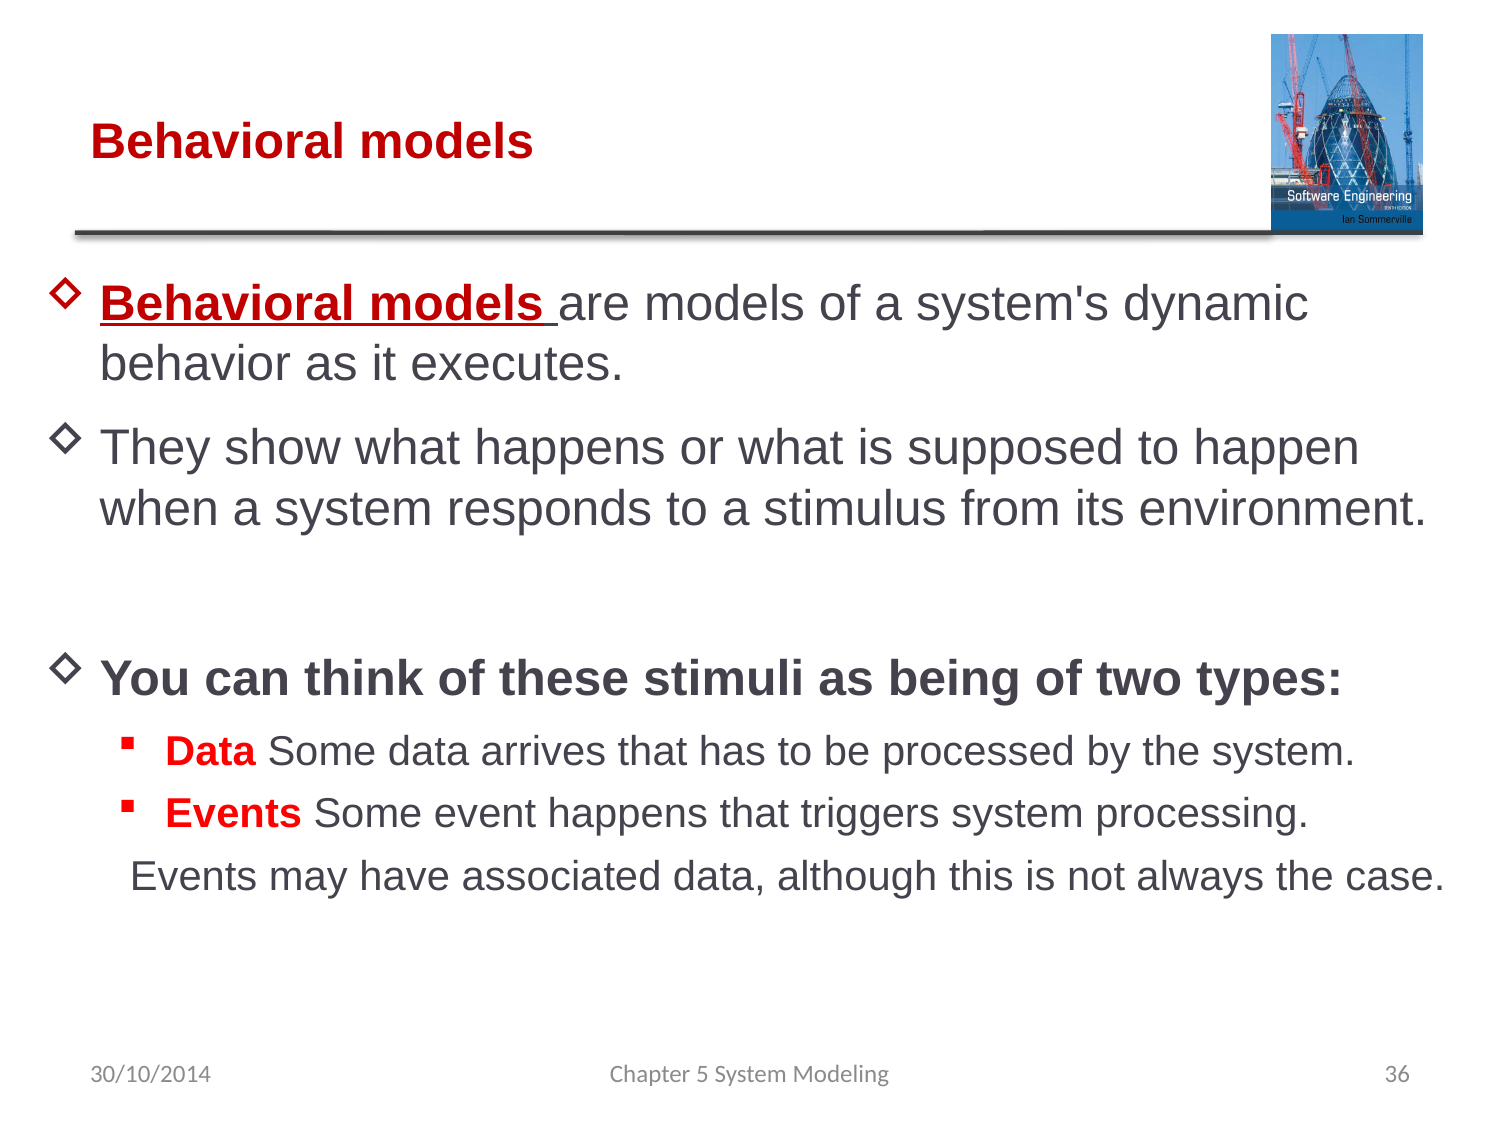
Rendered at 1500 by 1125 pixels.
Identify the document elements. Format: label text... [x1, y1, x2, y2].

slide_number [75, 1042, 425, 1103]
picture [1271, 34, 1423, 230]
list Behavioral models are models of a system's dynamic behavior as it executes. They show what happens or what is supposed to happen when a system responds to a stimulus from its environment. You can think of these stimuli as being of two types: Data Some data arrives that has to be processed by the system. Events Some event happens that triggers system processing. Events may have associated data, although this is not always the case. [28, 262, 1500, 1043]
title Behavioral models [74, 44, 1272, 233]
slide_number 36 [1074, 1042, 1425, 1103]
footer Chapter 5 System Modeling [512, 1042, 988, 1103]
